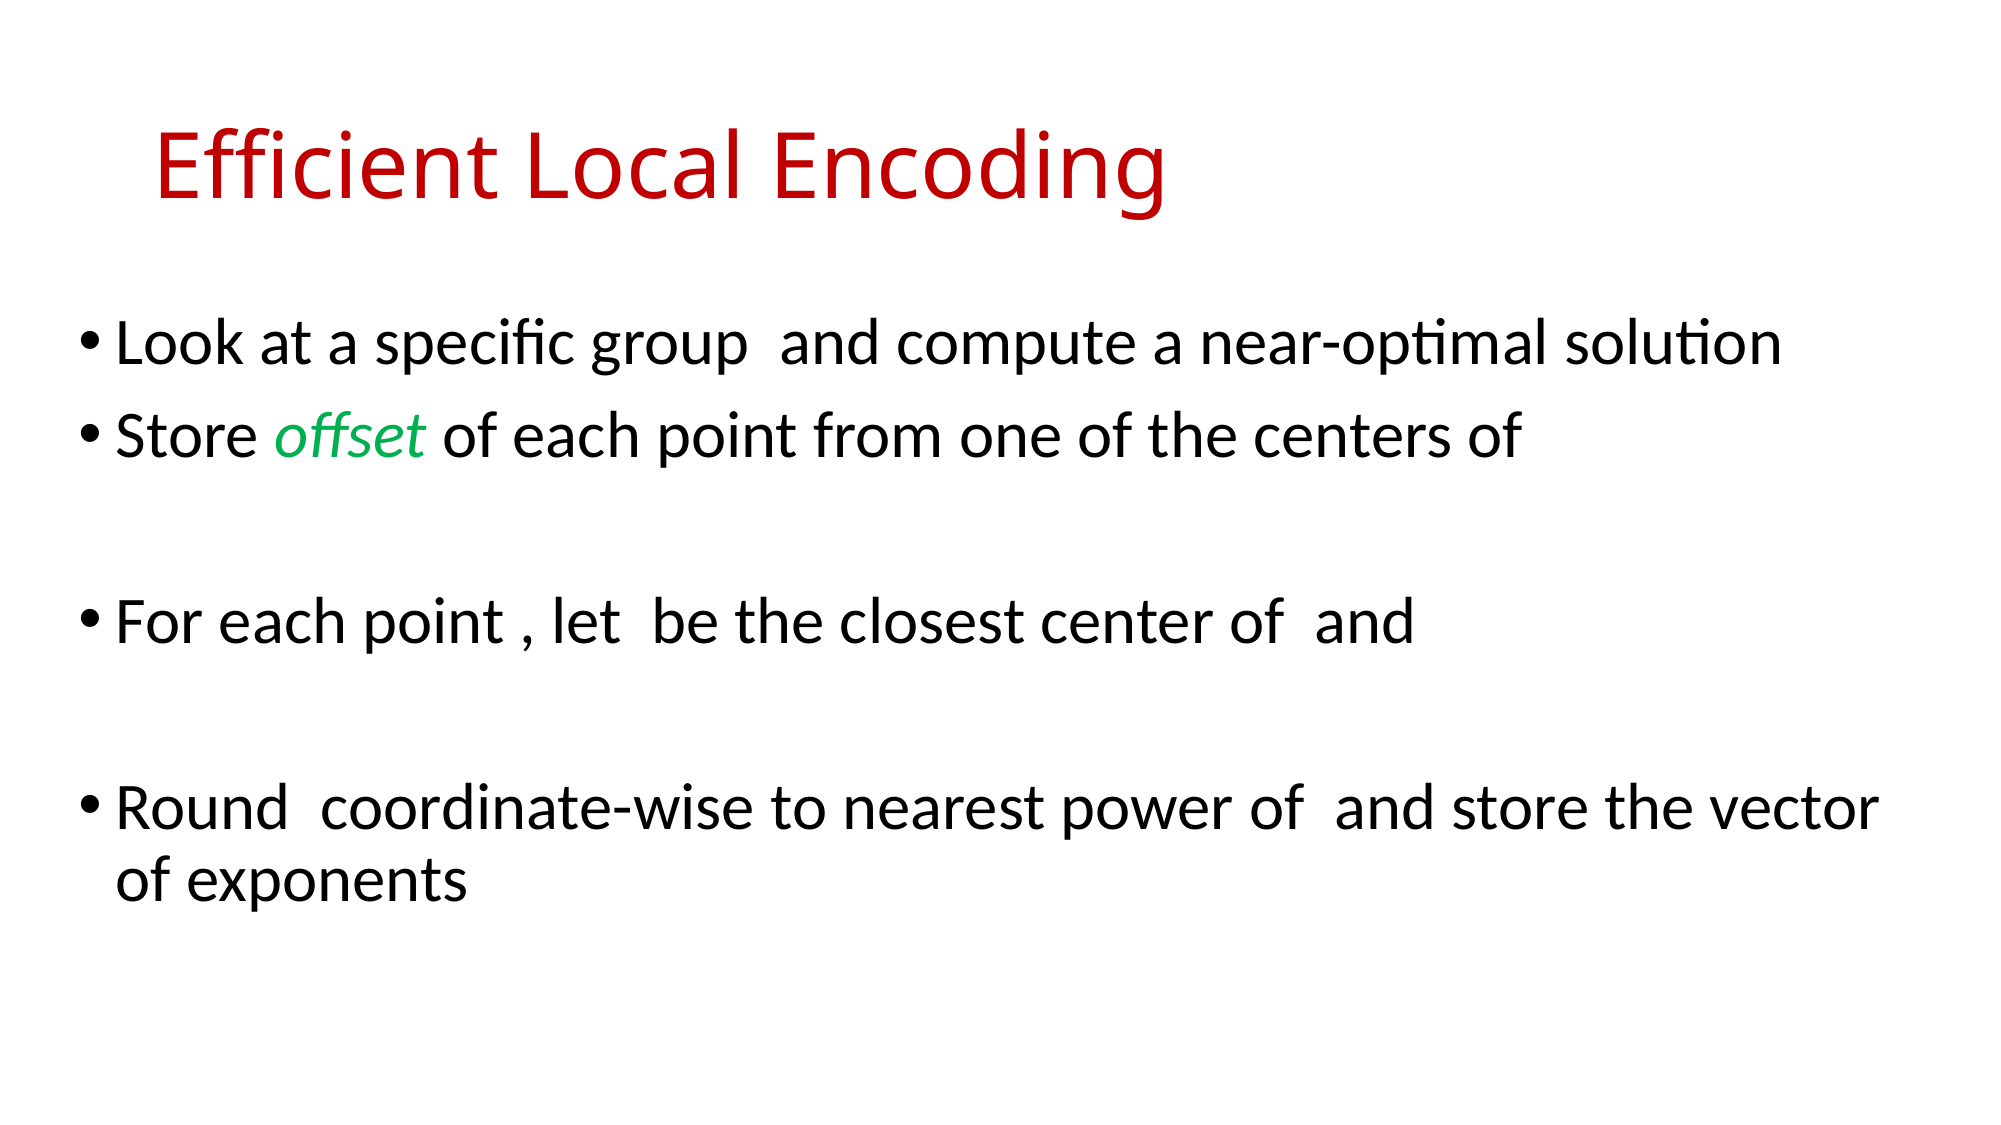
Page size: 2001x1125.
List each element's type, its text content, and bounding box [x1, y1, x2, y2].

title Efficient Local Encoding [137, 59, 1863, 278]
